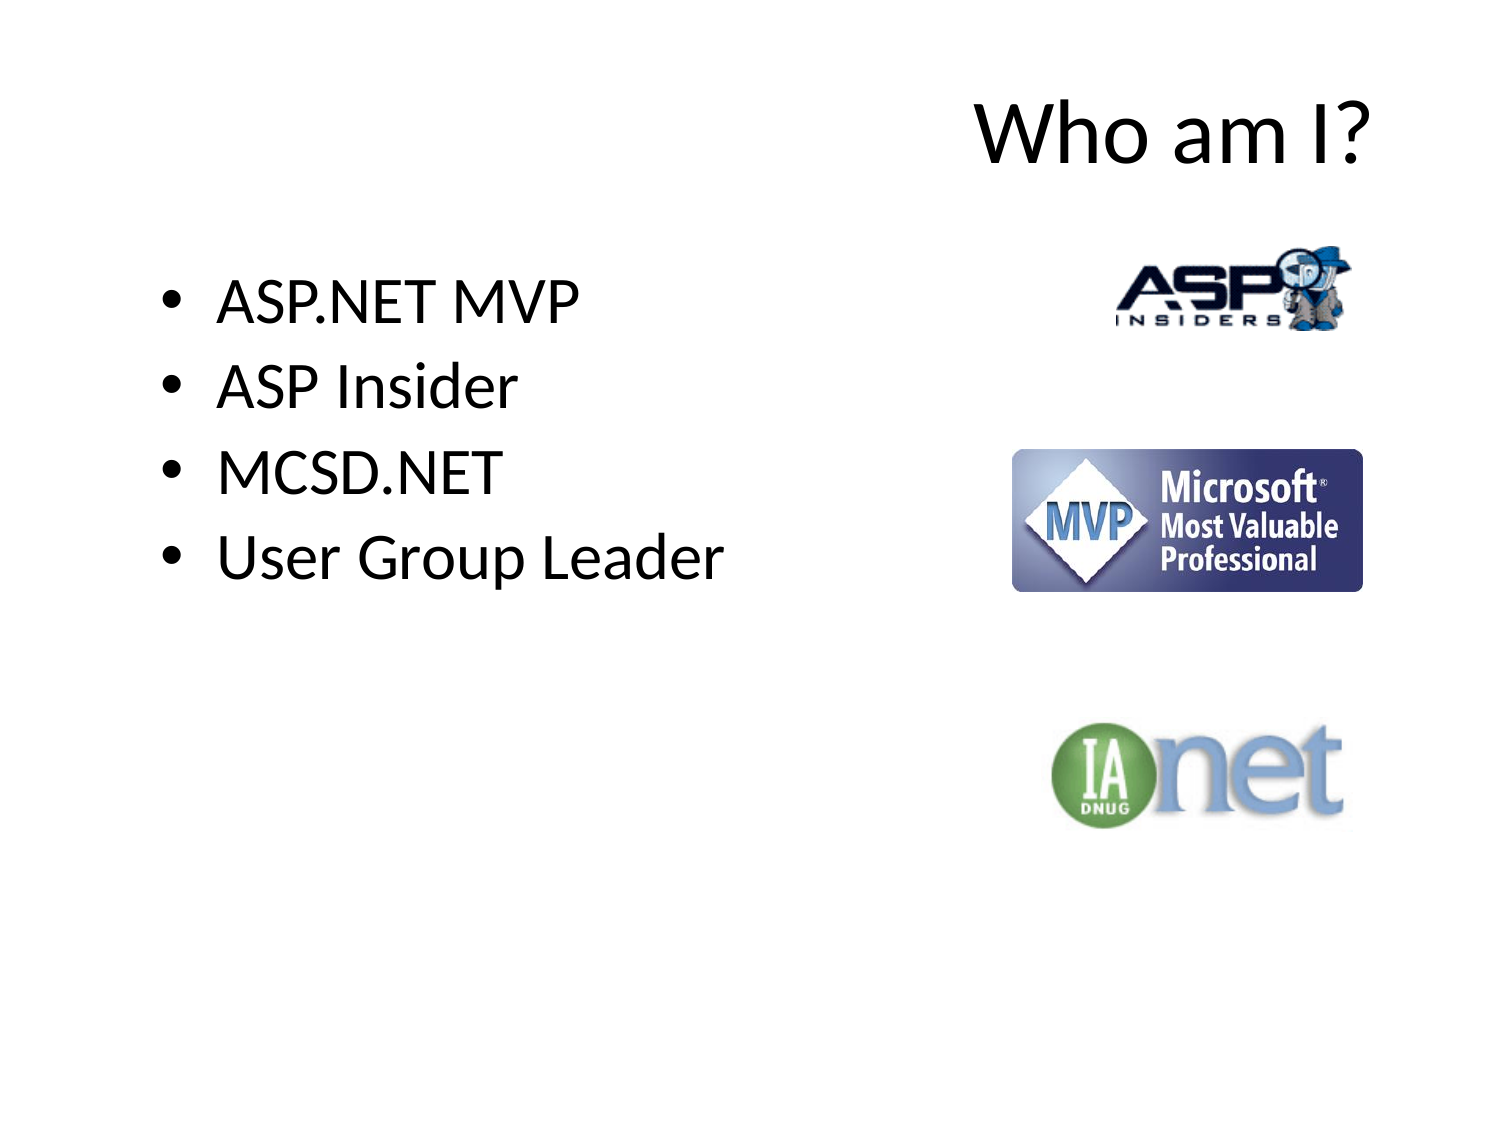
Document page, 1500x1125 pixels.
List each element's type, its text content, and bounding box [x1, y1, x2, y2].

picture [1116, 245, 1352, 331]
title Who am I? [108, 64, 1392, 166]
picture [1040, 717, 1353, 832]
picture [1012, 449, 1363, 592]
list ASP.NET MVP ASP Insider MCSD.NET User Group Leader [145, 258, 901, 1028]
